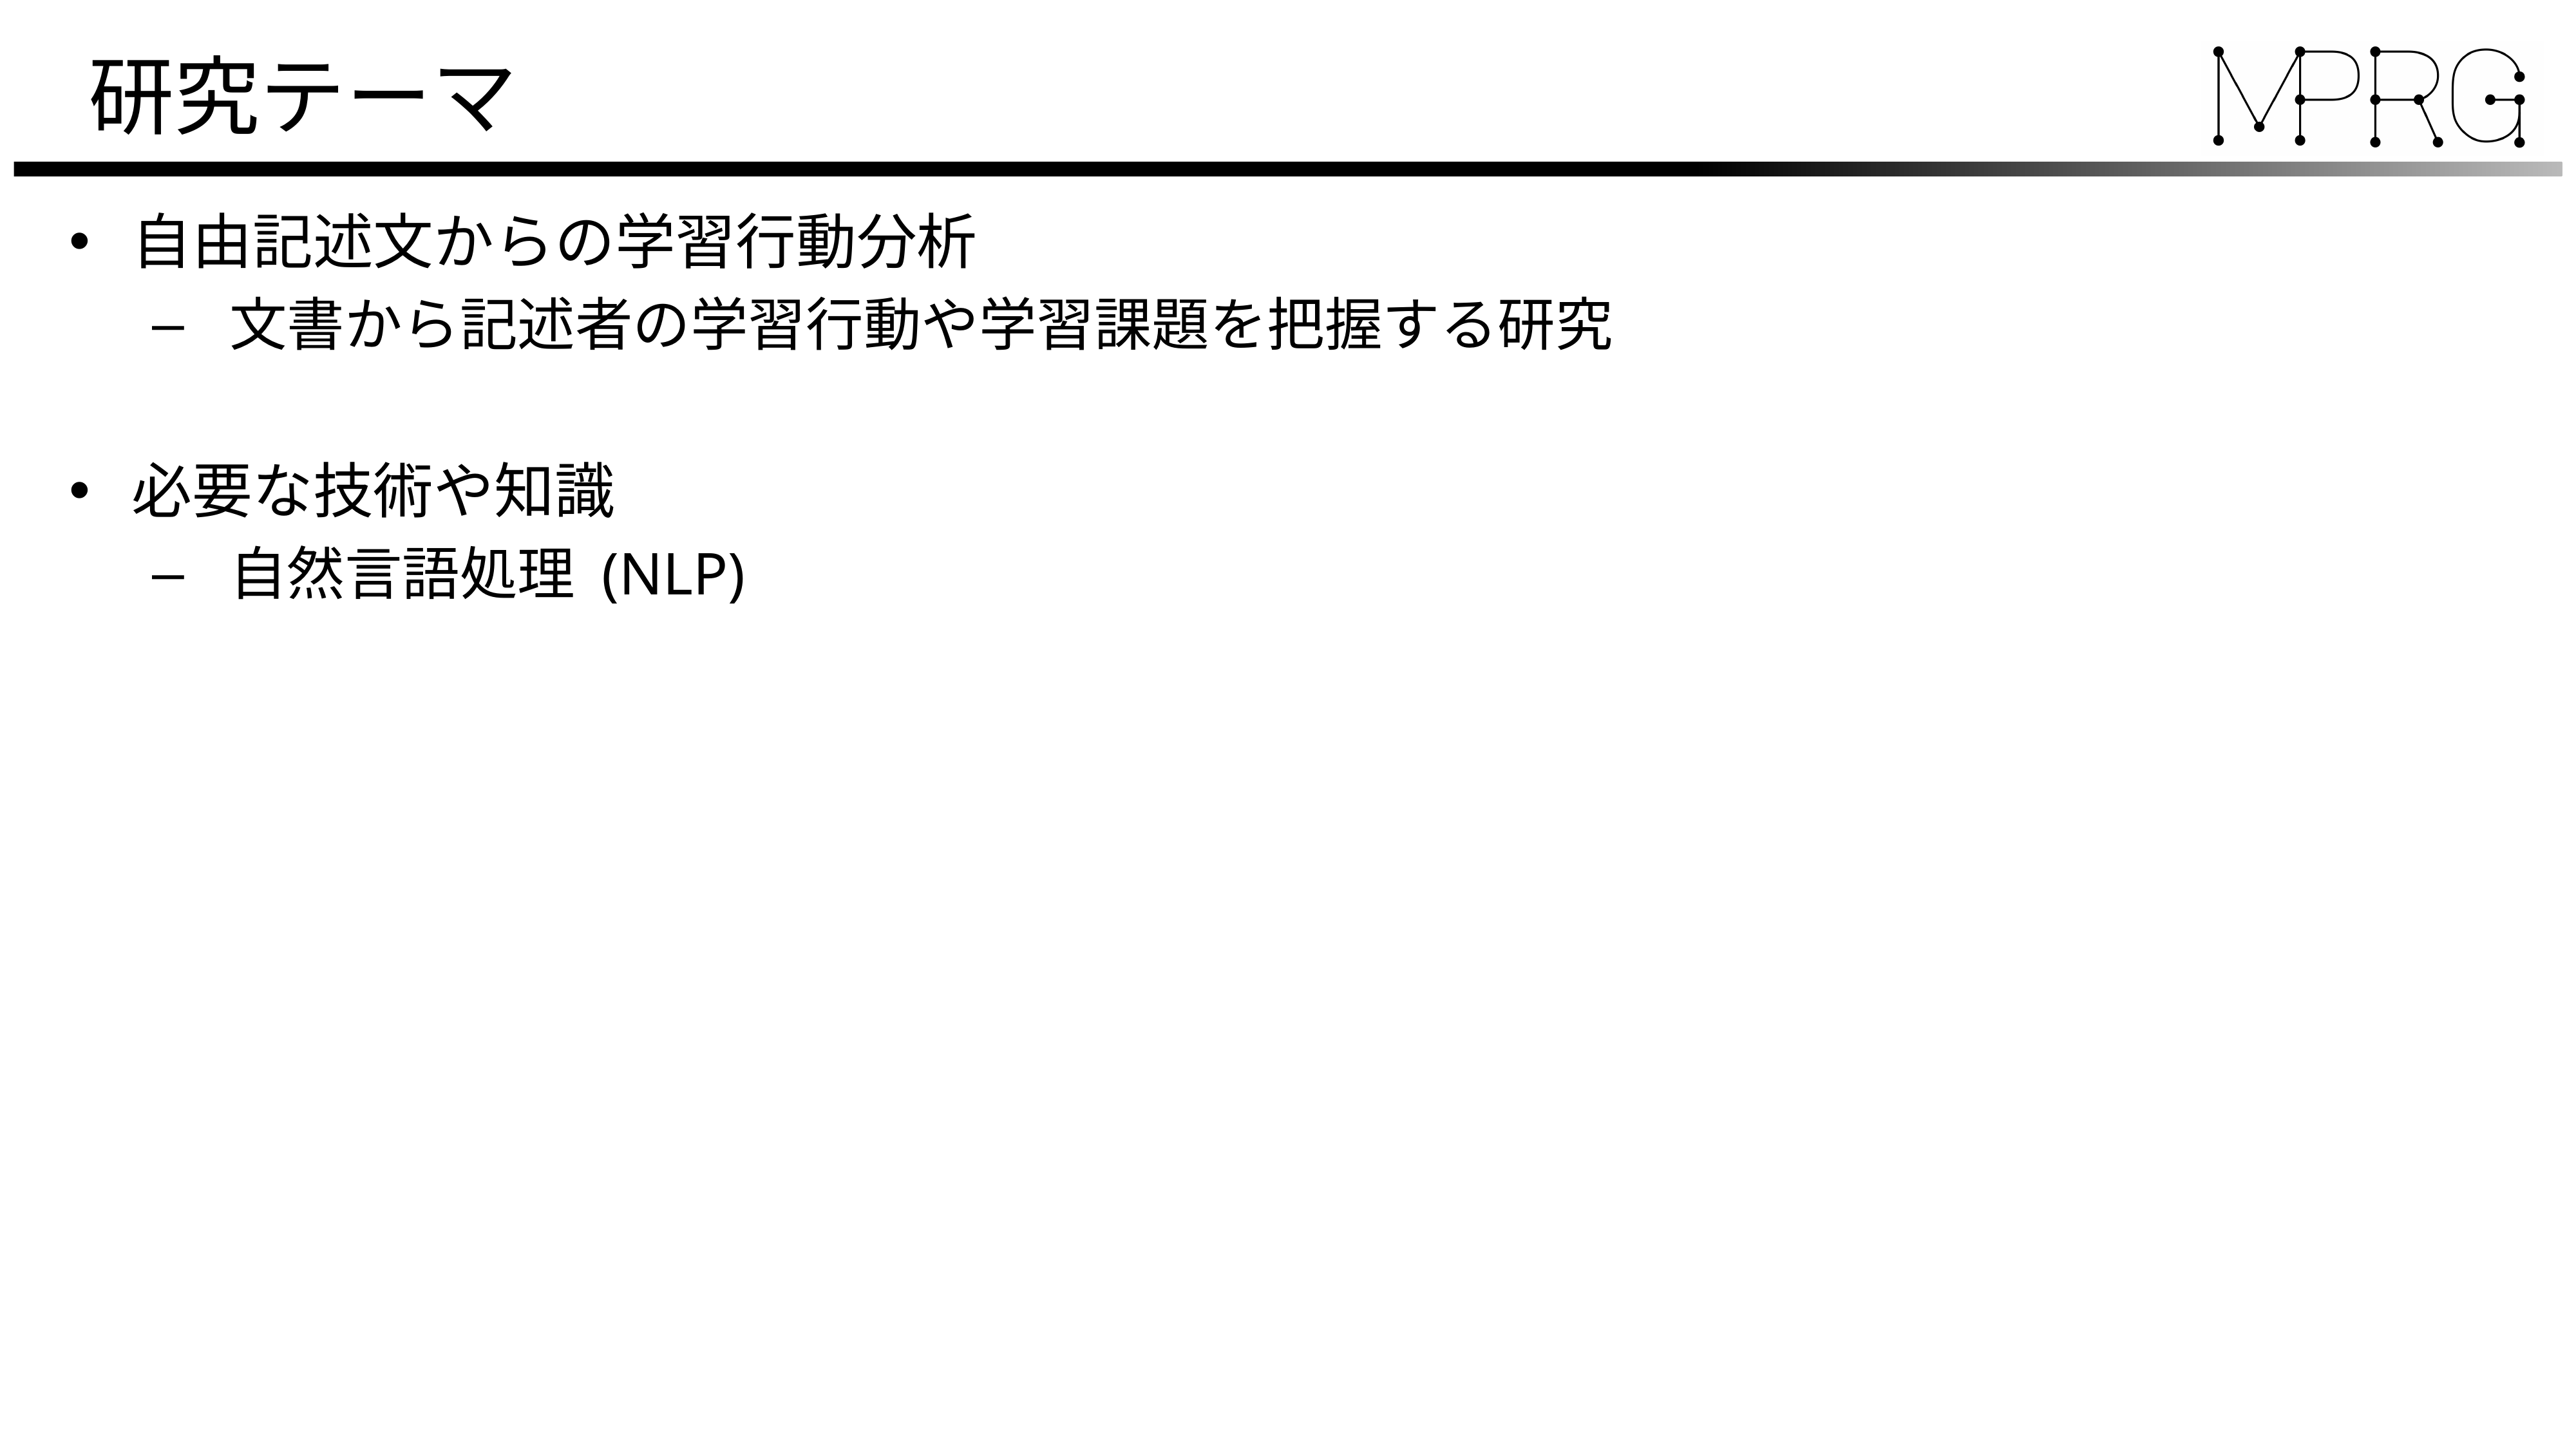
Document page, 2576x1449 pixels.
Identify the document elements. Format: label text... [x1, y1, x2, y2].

title 研究テーマ [84, 14, 2203, 173]
list 自由記述文からの学習行動分析 文書から記述者の学習行動や学習課題を把握する研究 必要な技術や知識 自然言語処理 (NLP) [54, 200, 2569, 1443]
picture [2203, 41, 2544, 156]
